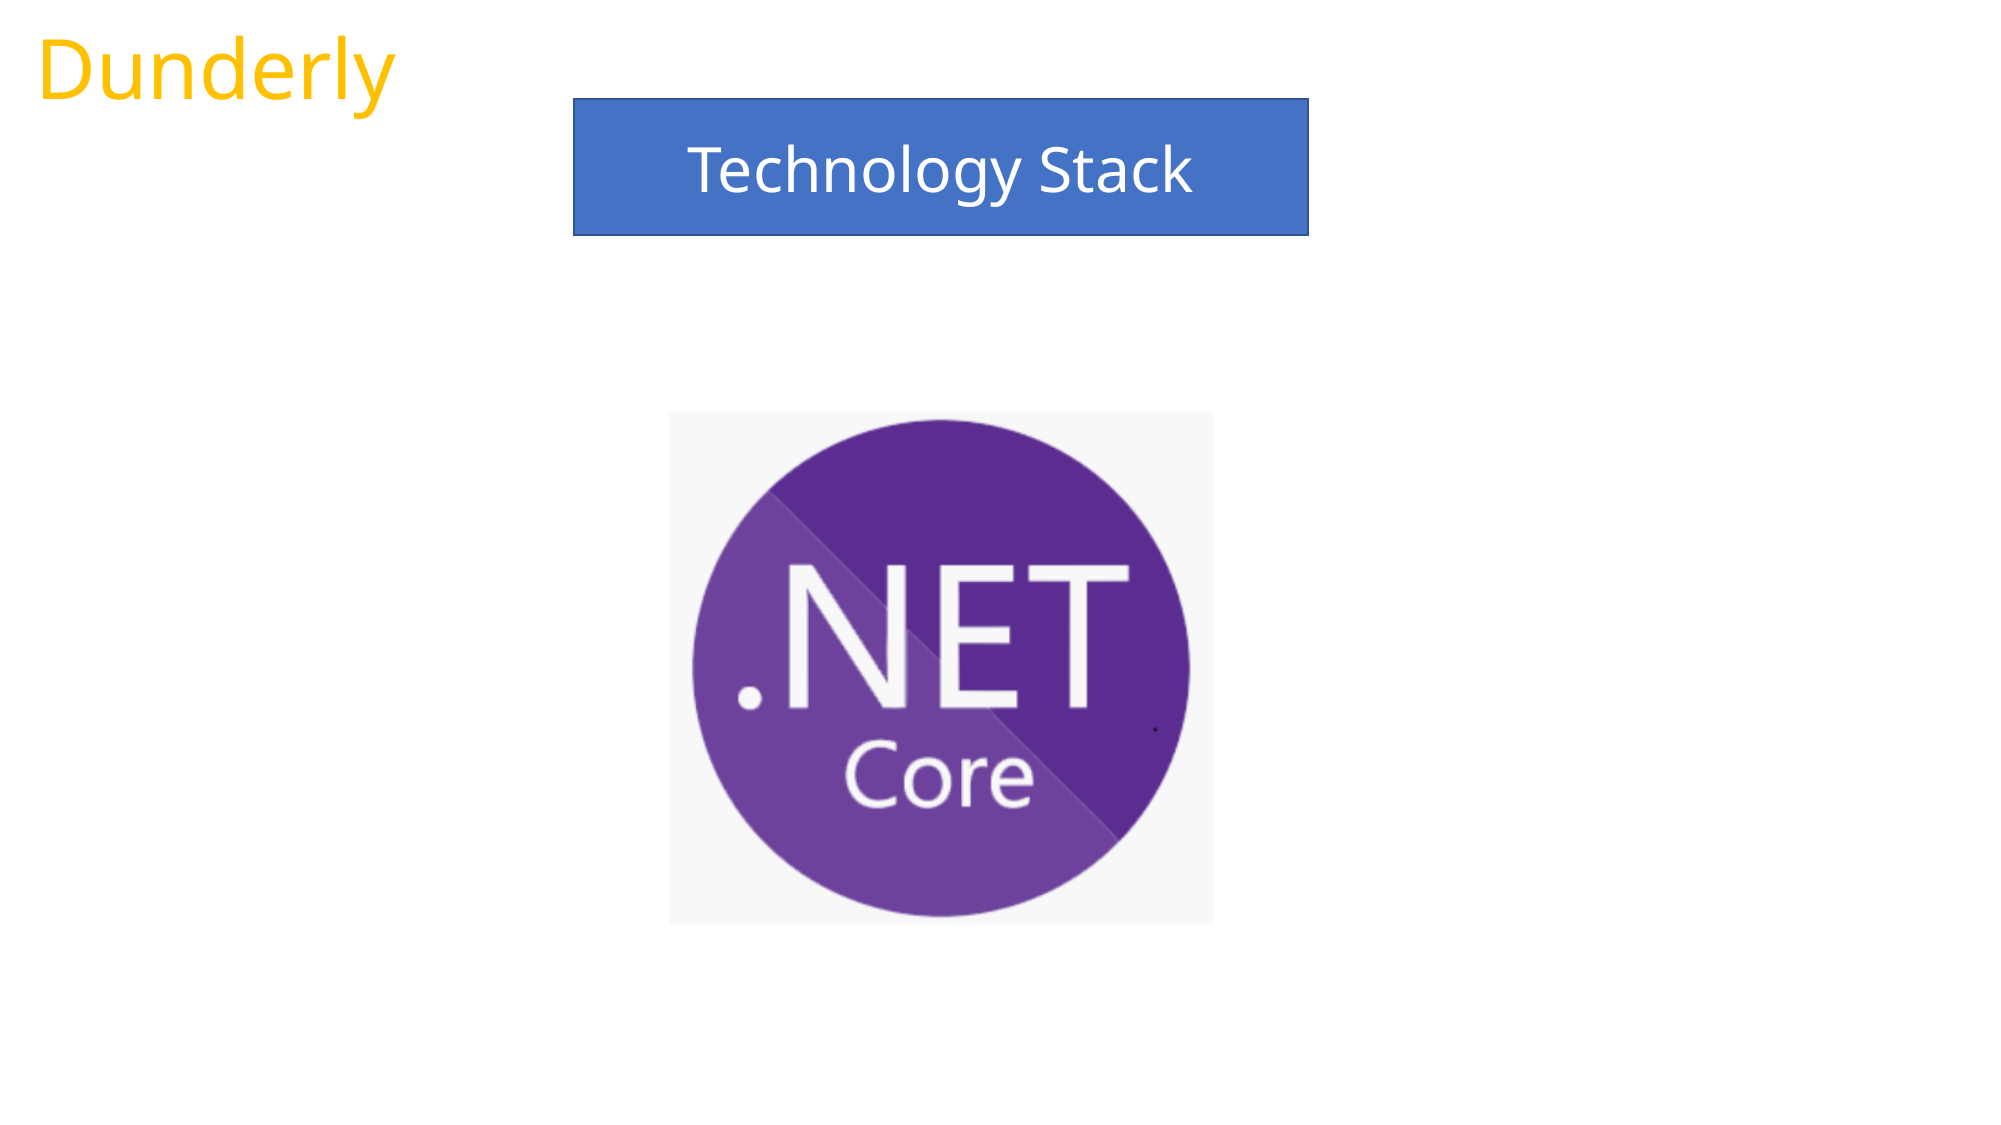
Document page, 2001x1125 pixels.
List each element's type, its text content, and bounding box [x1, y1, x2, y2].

text_box Dunderly [20, 8, 434, 124]
picture [669, 405, 1213, 932]
text_box Technology Stack [573, 98, 1309, 236]
